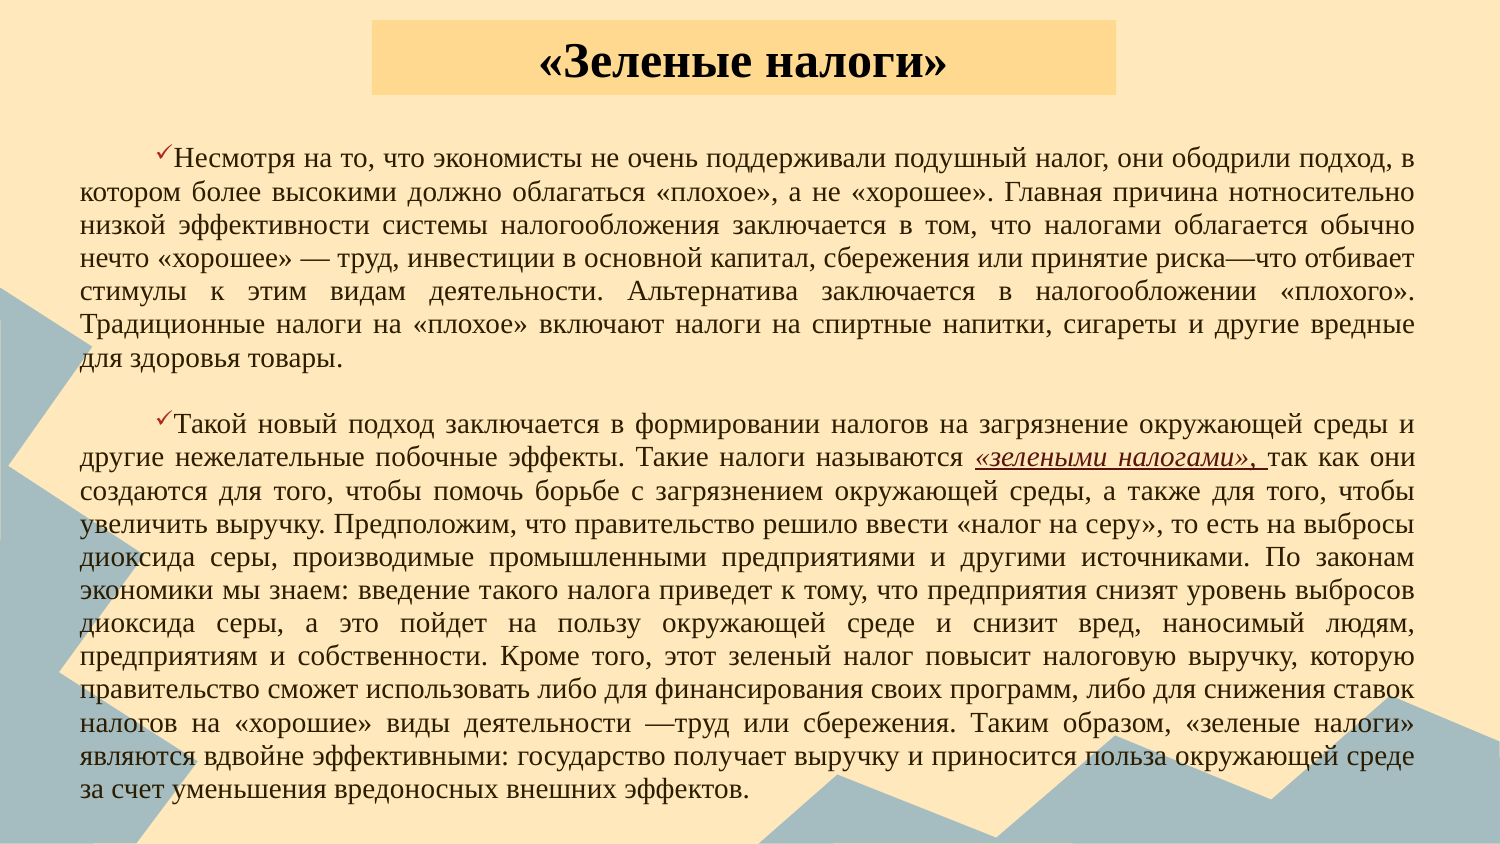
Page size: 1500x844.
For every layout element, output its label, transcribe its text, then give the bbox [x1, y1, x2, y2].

text_box «Зеленые налоги» [371, 20, 1117, 95]
text_box Несмотря на то, что экономисты не очень поддерживали подушный налог, они ободрили подход, в котором более высокими должно облагаться «плохое», а не «хорошее». Главная причина нотносительно низкой эффективности системы налогообложения заключается в том, что налогами облагается обычно нечто «хорошее» — труд, инвестиции в основной капитал, сбережения или принятие риска—что отбивает стимулы к этим видам деятельности. Альтернатива заключается в налогообложении «плохого». Традиционные налоги на «плохое» включают налоги на спиртные напитки, сигареты и другие вредные для здоровья товары. Такой новый подход заключается в формировании налогов на загрязнение окружающей среды и другие нежелательные побочные эффекты. Такие налоги называются «зелеными налогами», так как они создаются для того, чтобы помочь борьбе с загрязнением окружающей среды, а также для того, чтобы увеличить выручку. Предположим, что правительство решило ввести «налог на серу», то есть на выбросы диоксида серы, производимые промышленными предприятиями и другими источниками. По законам экономики мы знаем: введение такого налога приведет к тому, что предприятия снизят уровень выбросов диоксида серы, а это пойдет на пользу окружающей среде и снизит вред, наносимый людям, предприятиям и собственности. Кроме того, этот зеленый налог повысит налоговую выручку, которую правительство сможет использовать либо для финансирования своих программ, либо для снижения ставок налогов на «хорошие» виды деятельности —труд или сбережения. Таким образом, «зеленые налоги» являются вдвойне эффективными: государство получает выручку и приносится польза окружающей среде за счет уменьшения вредоносных внешних эффектов. [29, 126, 1432, 844]
